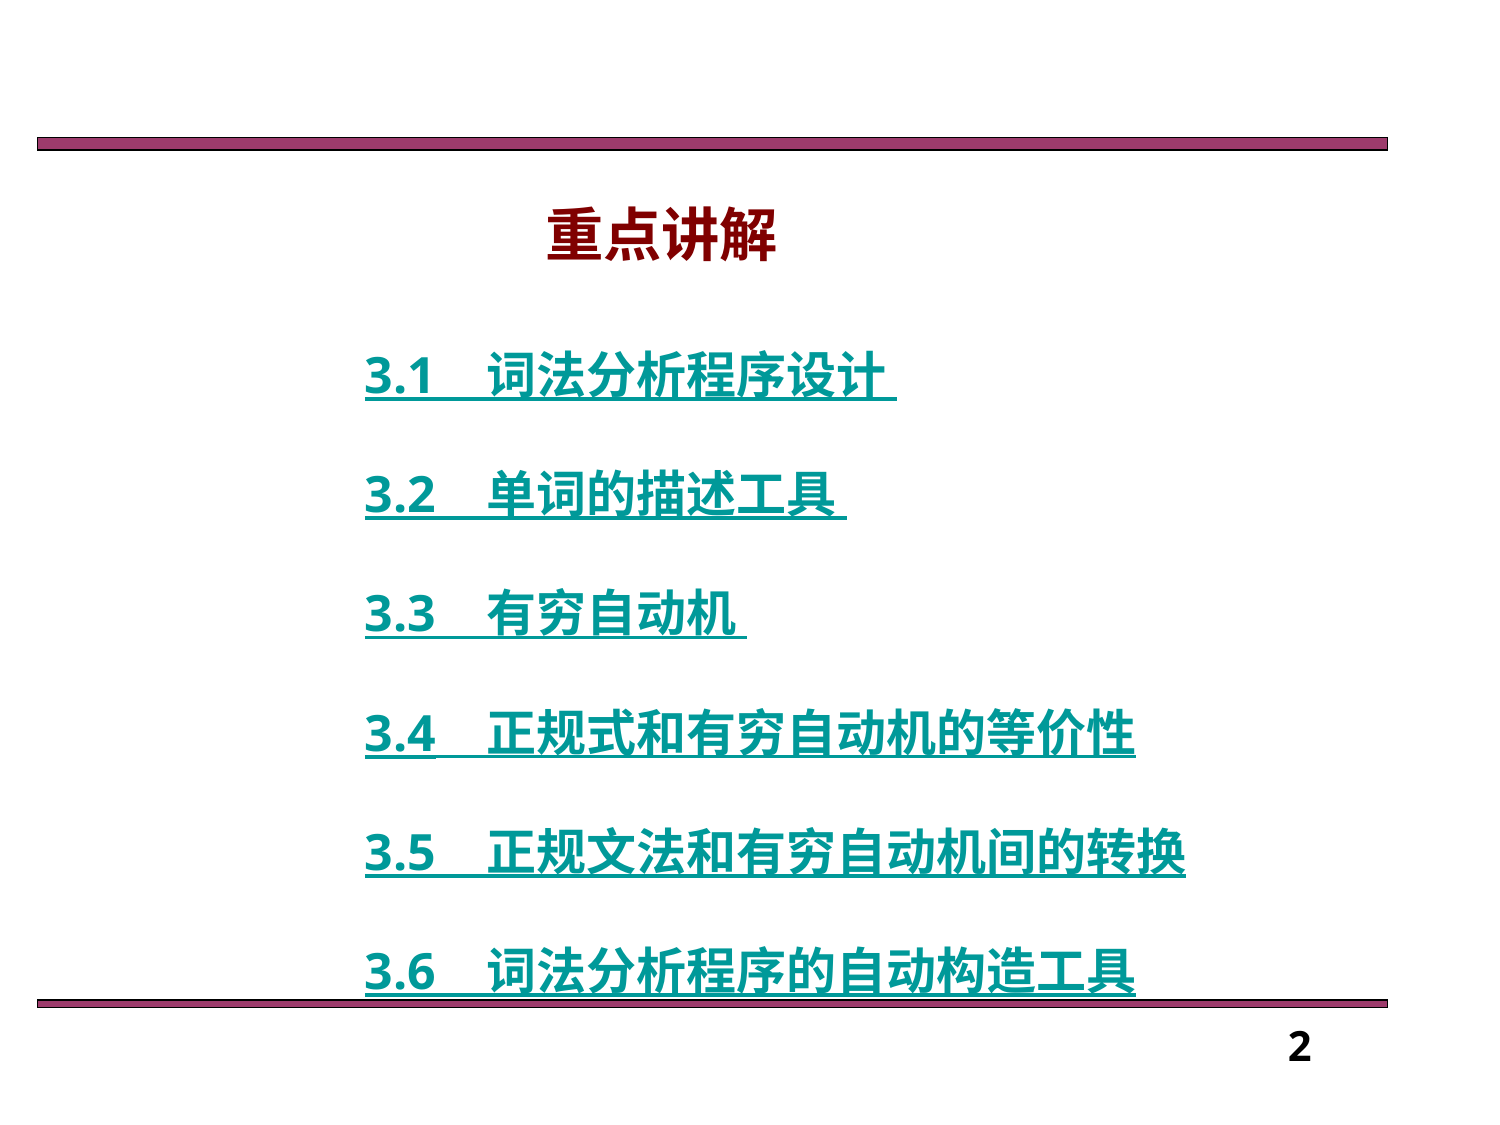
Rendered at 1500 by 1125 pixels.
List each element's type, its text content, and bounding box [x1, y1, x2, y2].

text_box 3.1 词法分析程序设计 3.2 单词的描述工具 3.3 有穷自动机 3.4 正规式和有穷自动机的等价性 3.5 正规文法和有穷自动机间的转换 3.6 词法分析程序的自动构造工具 [350, 314, 1225, 1123]
text_box 重点讲解 [523, 190, 799, 276]
slide_number 2 [1125, 1012, 1475, 1053]
